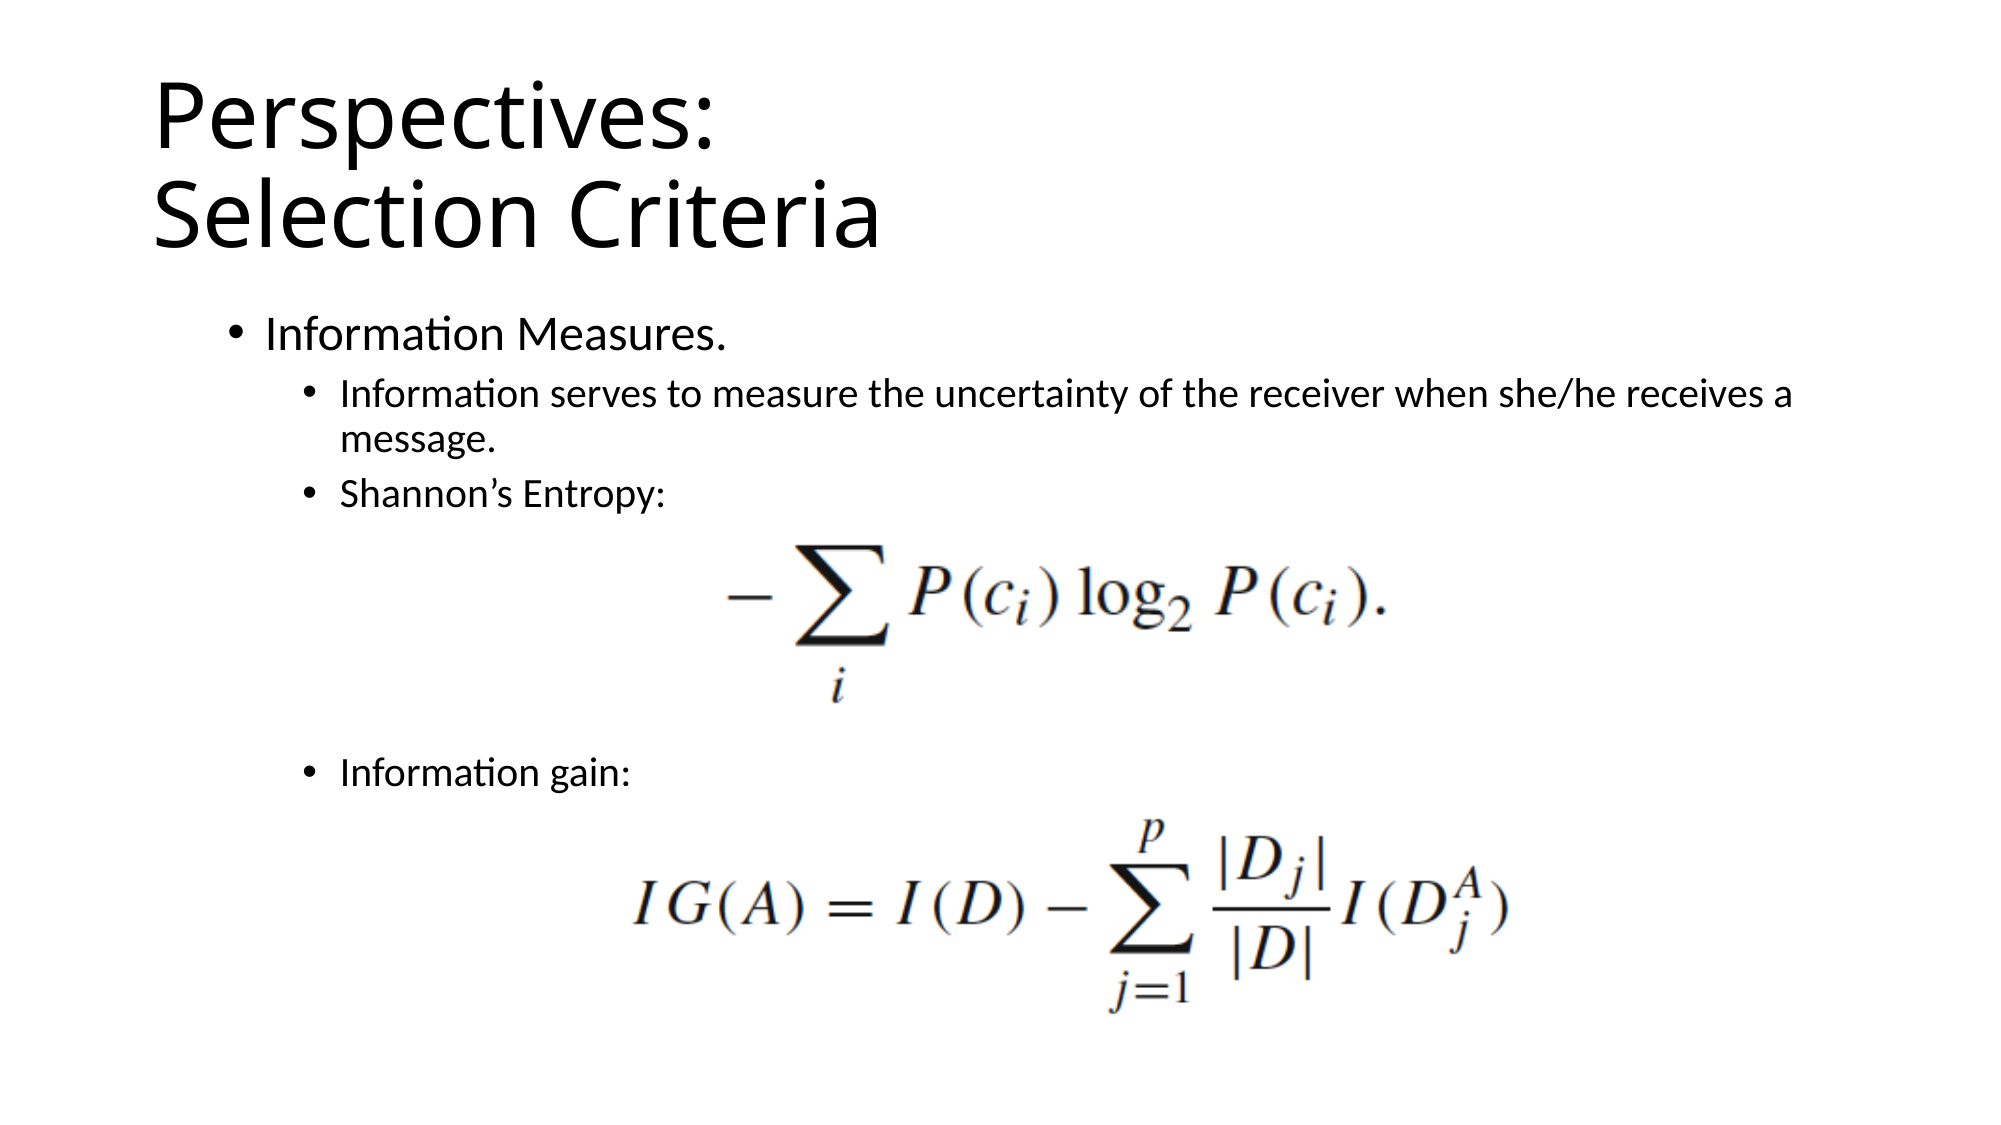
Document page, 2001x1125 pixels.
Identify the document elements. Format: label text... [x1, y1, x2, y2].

picture [604, 786, 1512, 1031]
picture [673, 508, 1432, 716]
title Perspectives: Selection Criteria [137, 59, 1863, 278]
list Information Measures. Information serves to measure the uncertainty of the receiver when she/he receives a message. Shannon’s Entropy: Information gain: [137, 299, 1863, 1014]
